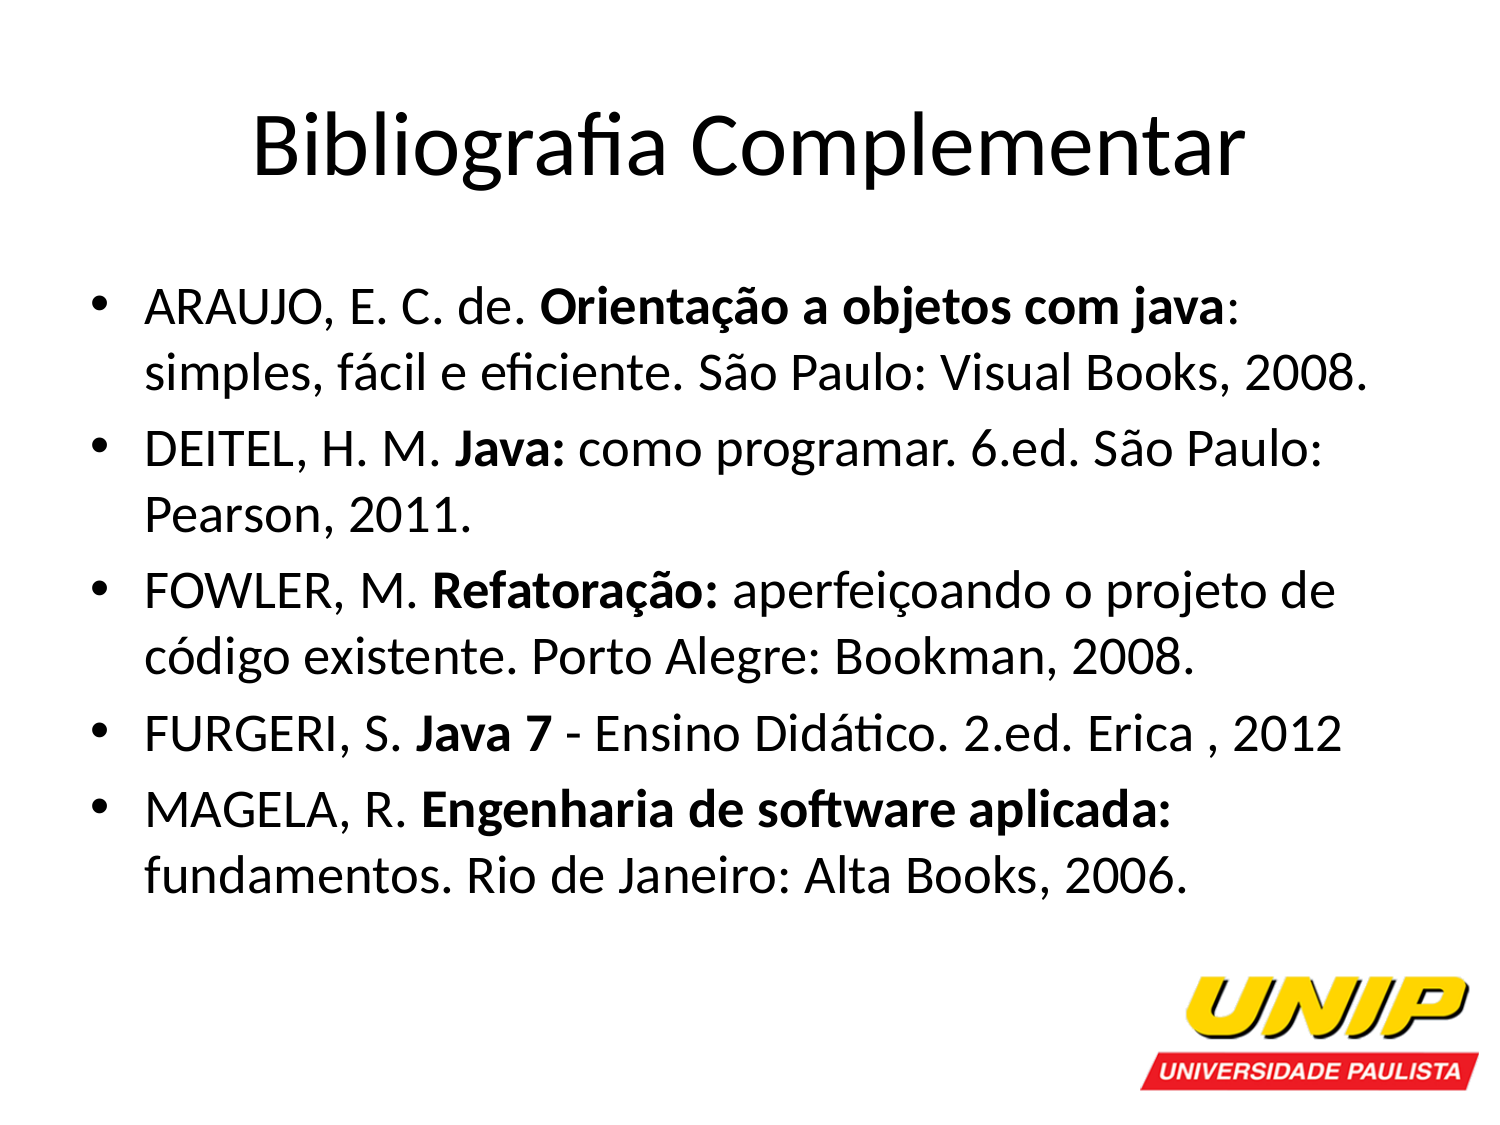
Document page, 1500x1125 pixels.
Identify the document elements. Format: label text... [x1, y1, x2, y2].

list ARAUJO, E. C. de. Orientação a objetos com java: simples, fácil e eficiente. São Paulo: Visual Books, 2008. DEITEL, H. M. Java: como programar. 6.ed. São Paulo: Pearson, 2011. FOWLER, M. Refatoração: aperfeiçoando o projeto de código existente. Porto Alegre: Bookman, 2008. FURGERI, S. Java 7 - Ensino Didático. 2.ed. Erica , 2012 MAGELA, R. Engenharia de software aplicada: fundamentos. Rio de Janeiro: Alta Books, 2006. [75, 262, 1425, 1005]
title Bibliografia Complementar [75, 45, 1425, 233]
picture [1139, 967, 1480, 1096]
